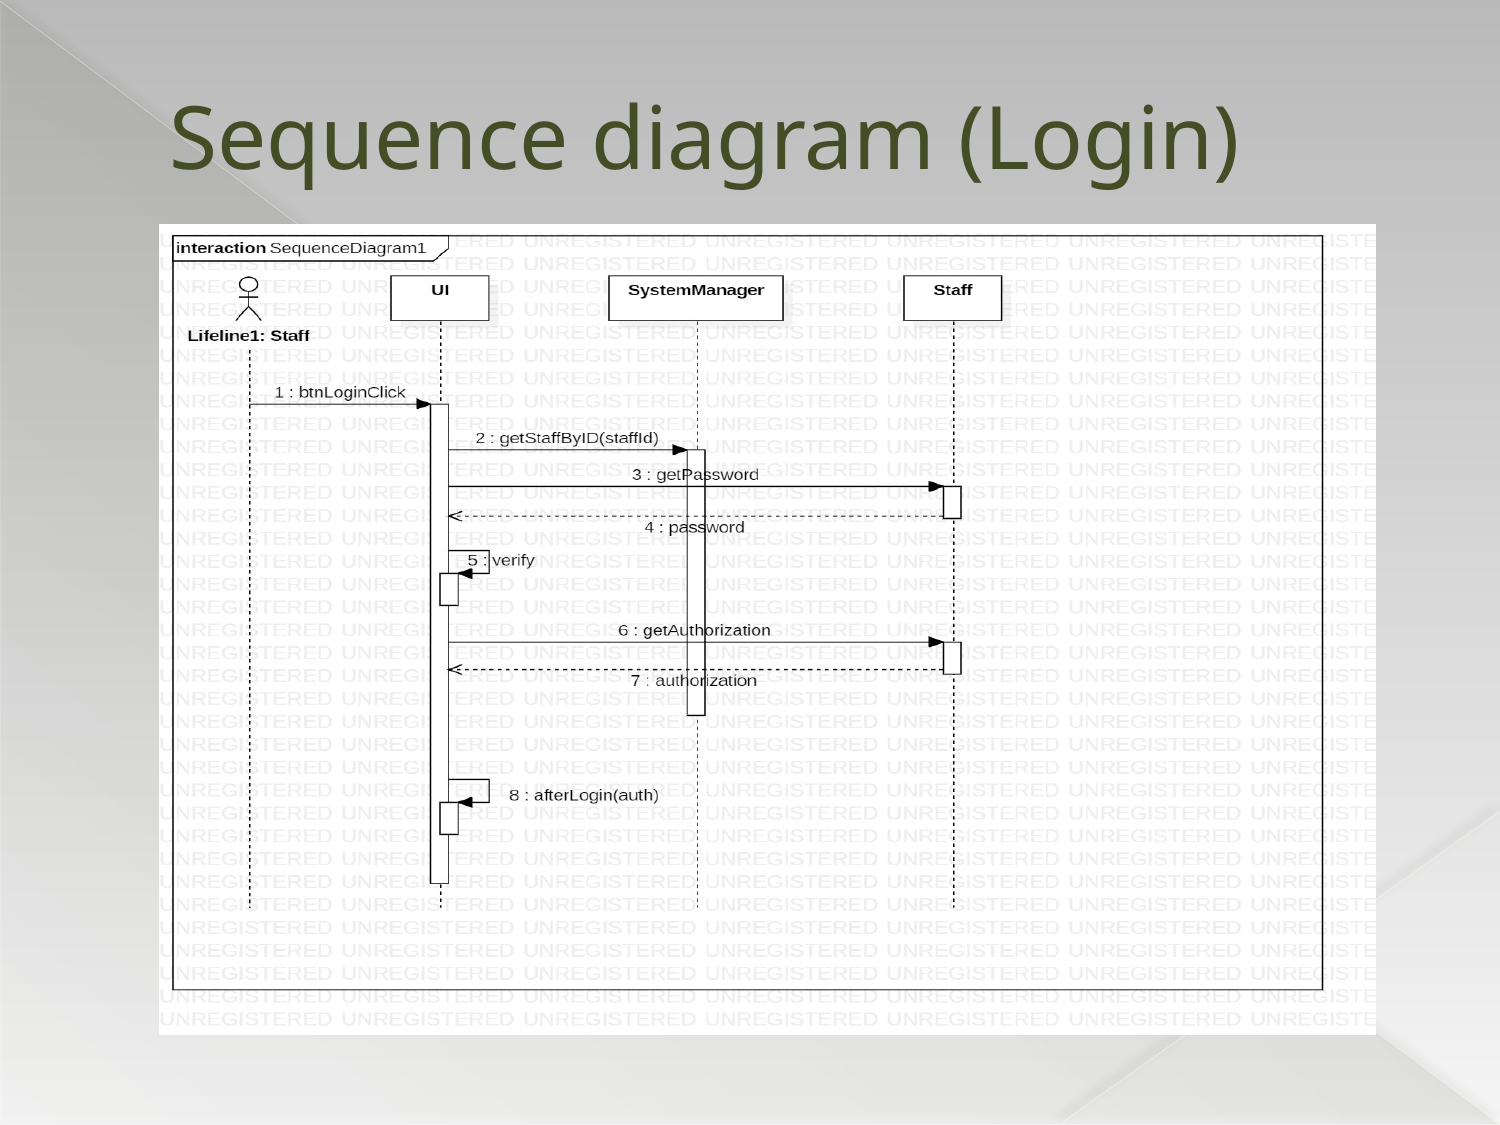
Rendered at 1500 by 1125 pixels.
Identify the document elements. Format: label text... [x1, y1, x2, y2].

title Sequence diagram (Login) [75, 43, 1425, 225]
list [159, 224, 1377, 1036]
